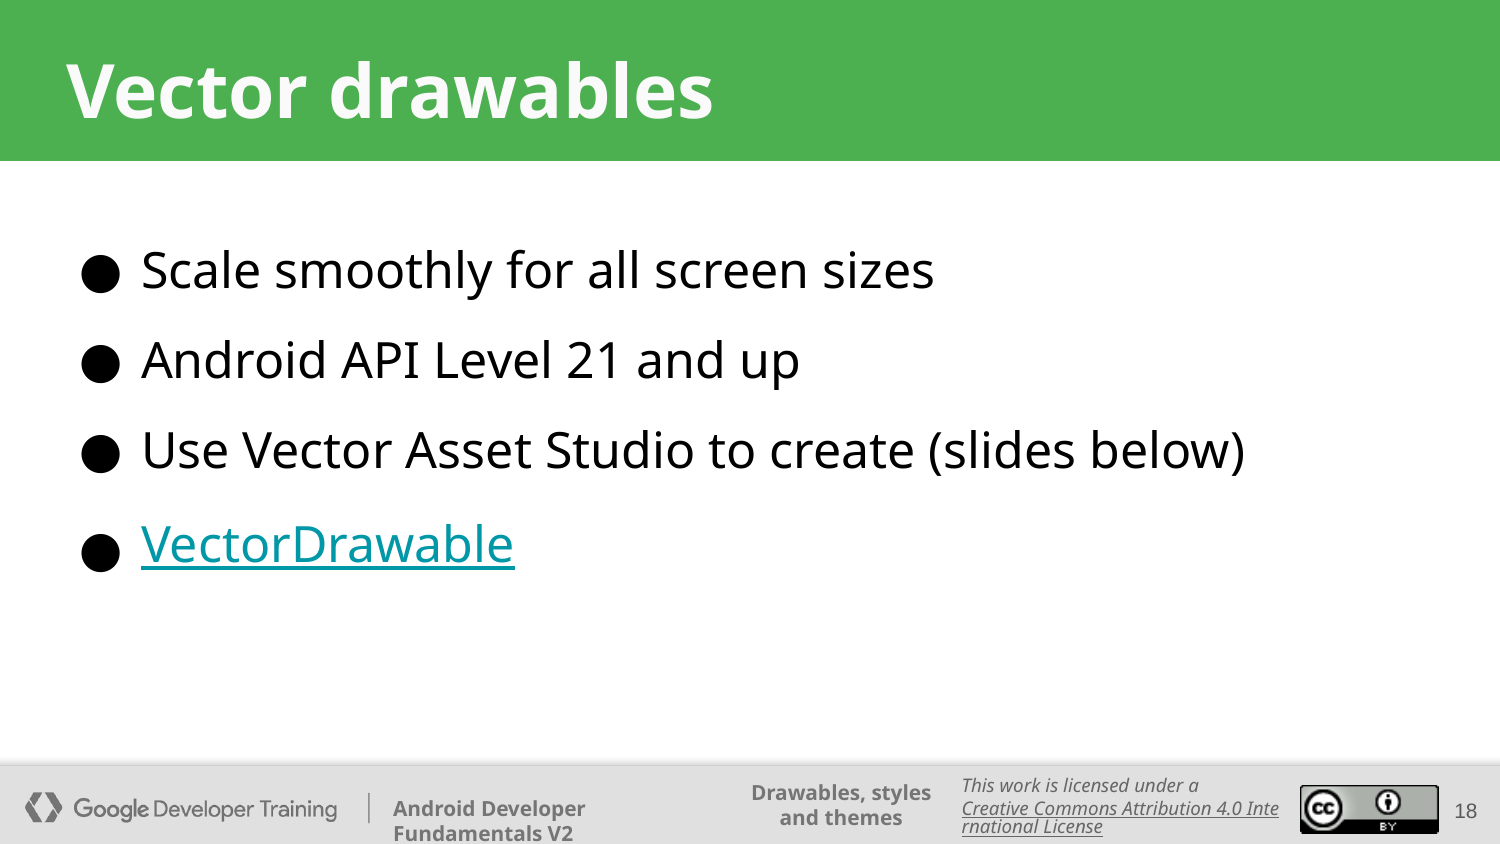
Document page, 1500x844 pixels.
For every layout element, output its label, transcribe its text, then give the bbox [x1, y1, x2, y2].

title Vector drawables [51, 28, 1449, 122]
list Scale smoothly for all screen sizes Android API Level 21 and up Use Vector Asset Studio to create (slides below) VectorDrawable [51, 193, 1440, 754]
picture [0, 161, 1500, 844]
slide_number ‹#› [1402, 777, 1493, 842]
